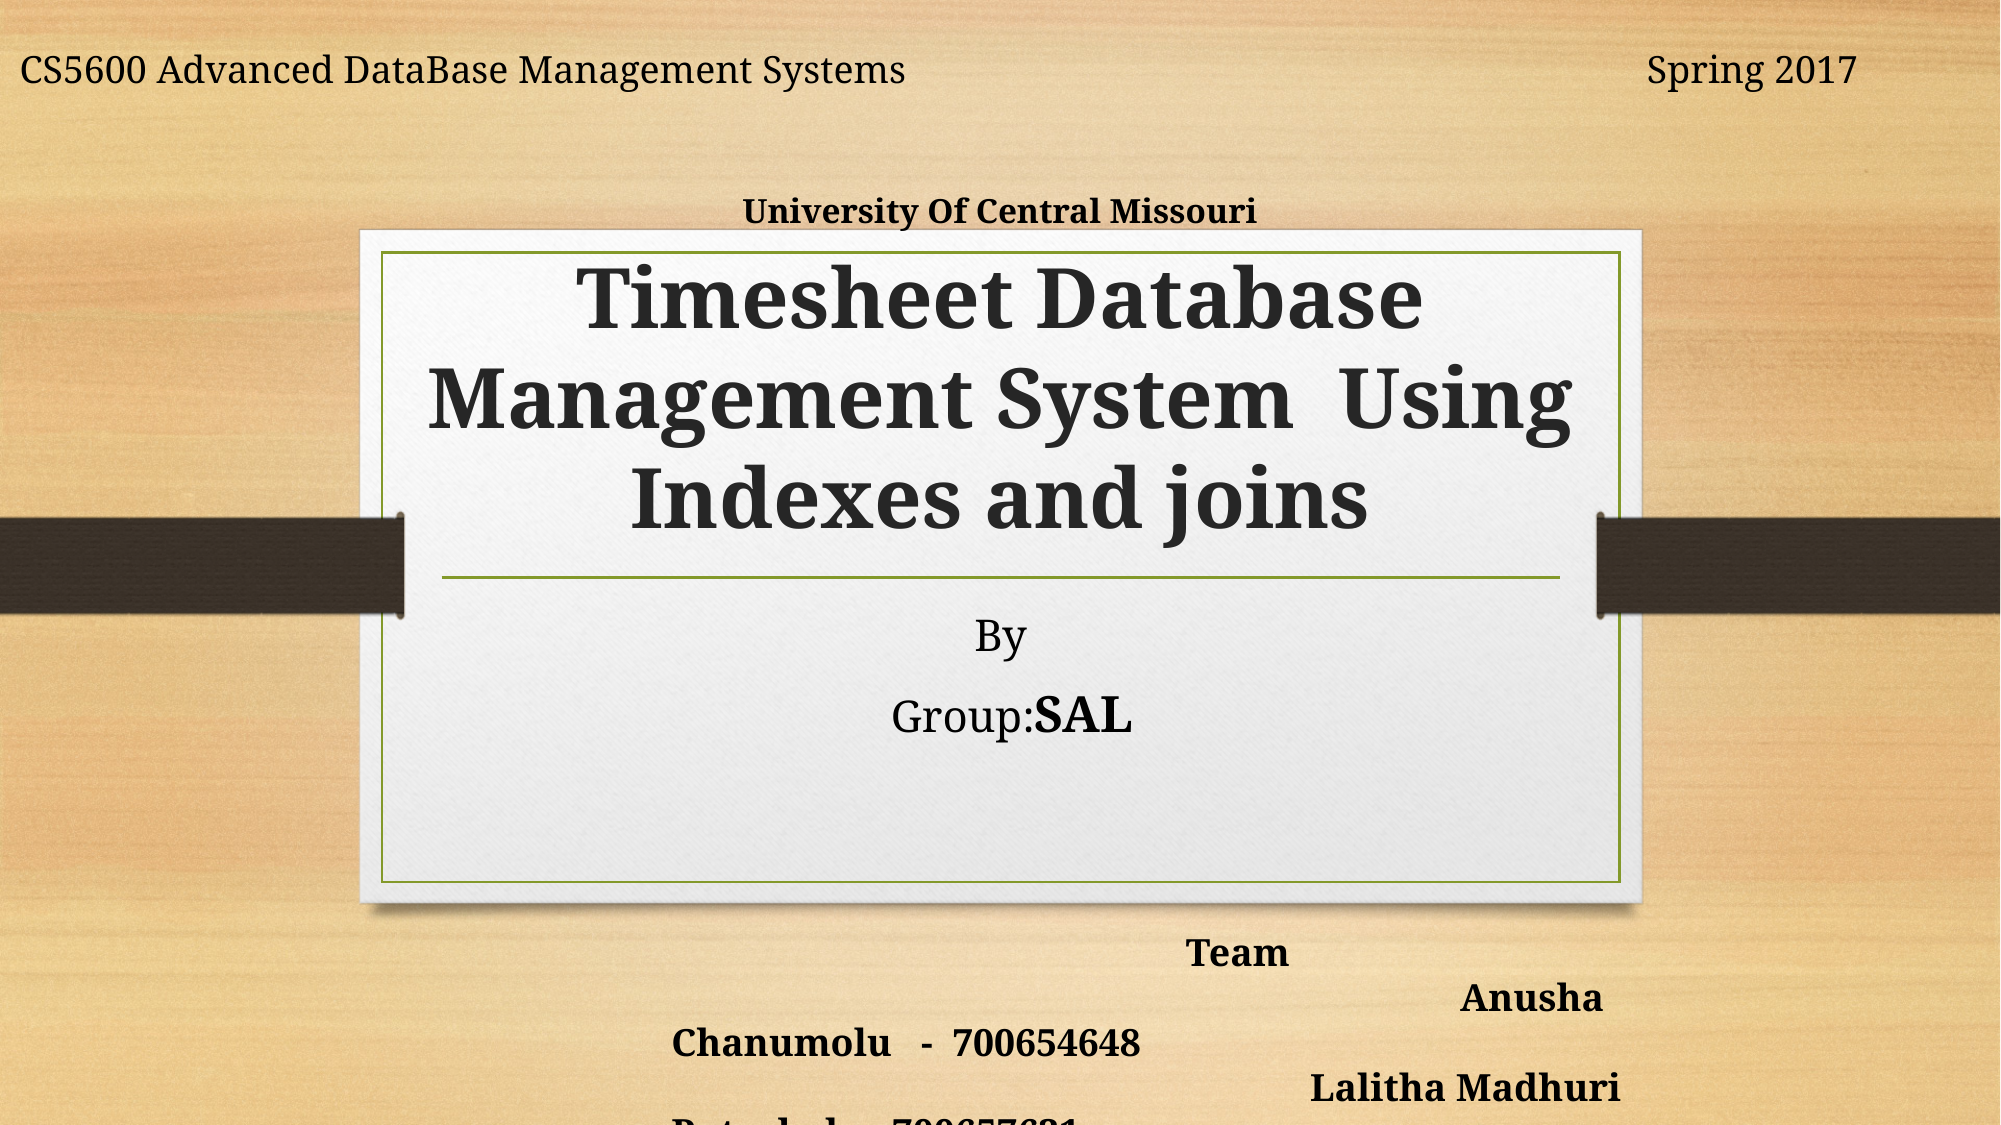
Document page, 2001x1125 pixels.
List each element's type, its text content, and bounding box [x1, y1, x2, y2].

text_box CS5600 Advanced DataBase Management Systems [4, 38, 922, 144]
text_box Team Anusha Chanumolu - 700654648 Lalitha Madhuri Putachala - 700657631 Srividya Gundarapu - 700658410 [656, 921, 1820, 1125]
title Timesheet Database Management System Using Indexes and joins [369, 209, 1633, 553]
footer University Of Central Missouri [727, 186, 1435, 233]
subtitle By Group:SAL [441, 600, 1560, 817]
text_box Spring 2017 [1632, 38, 1891, 99]
picture [0, 0, 2001, 1125]
